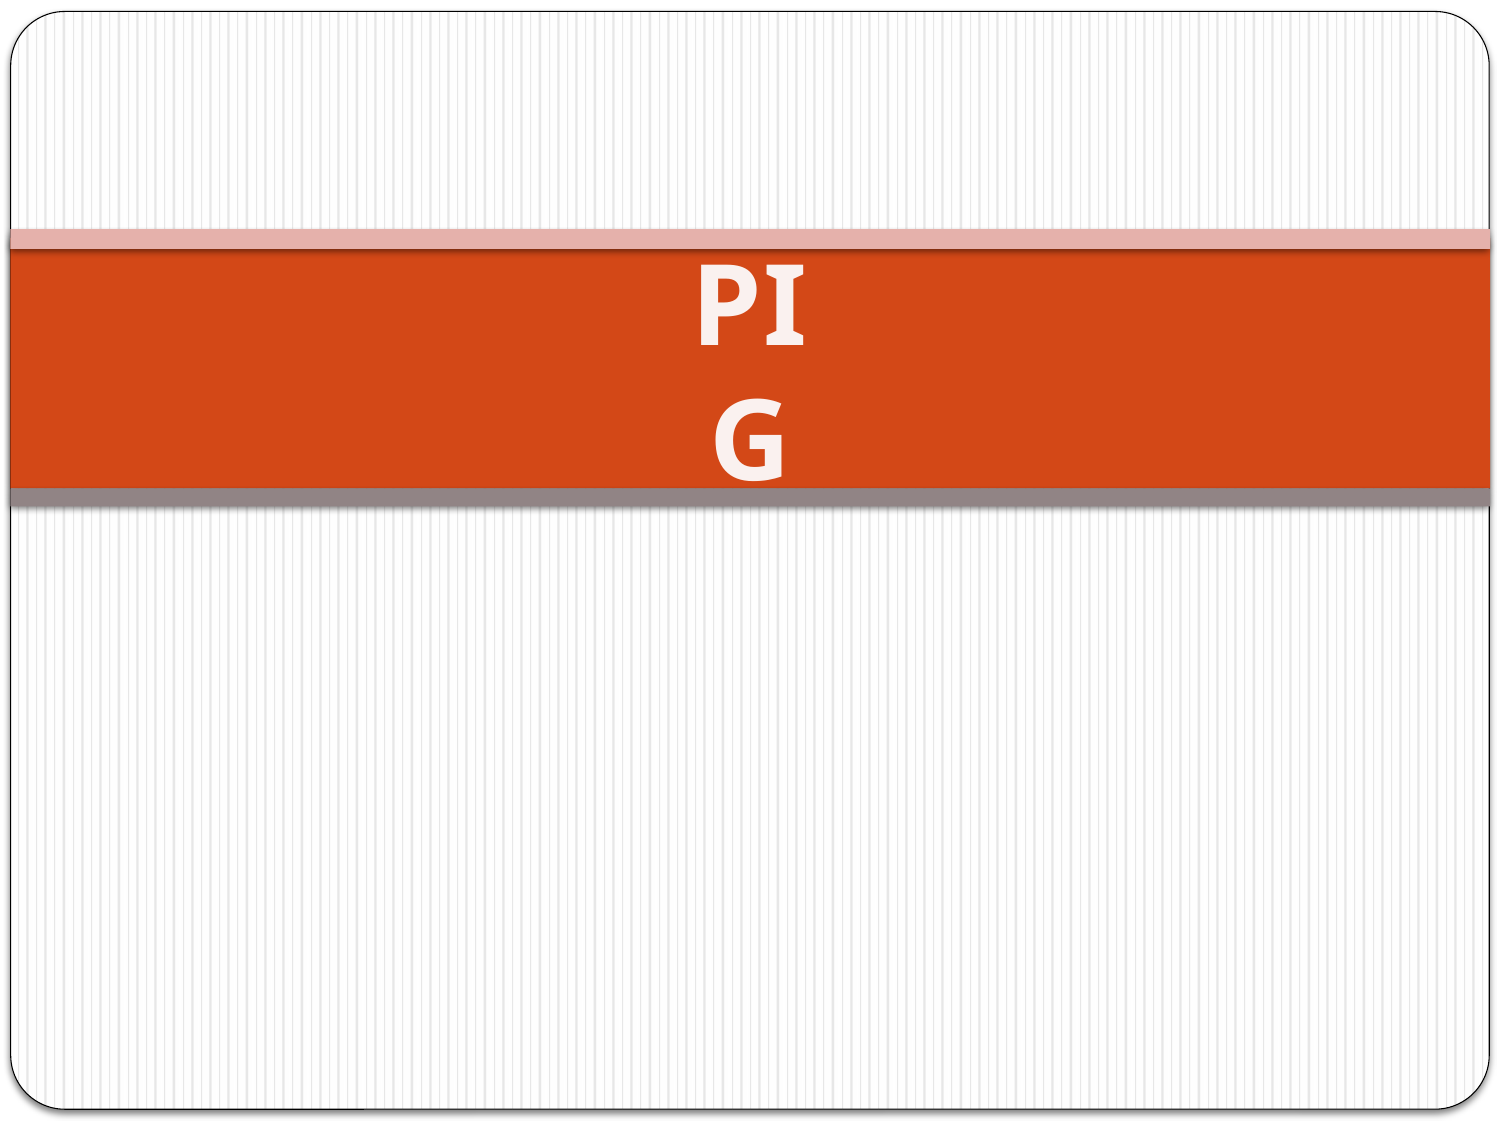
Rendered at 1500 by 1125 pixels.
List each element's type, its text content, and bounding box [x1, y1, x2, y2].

title PIG [643, 225, 857, 511]
